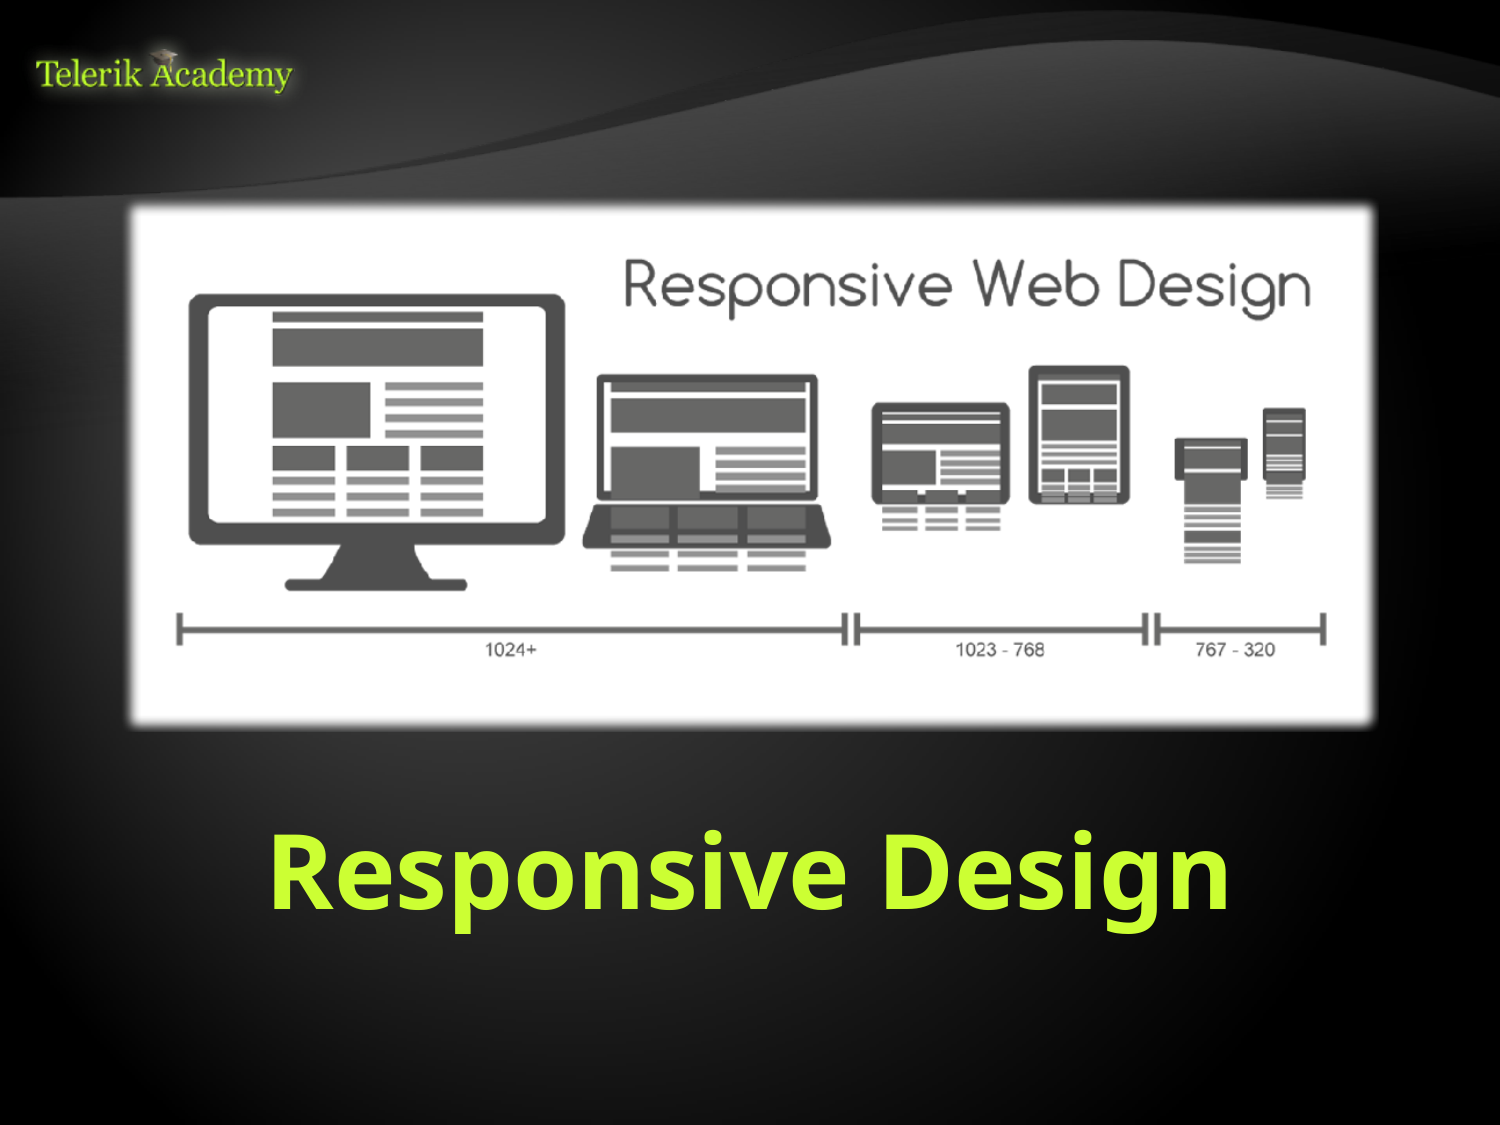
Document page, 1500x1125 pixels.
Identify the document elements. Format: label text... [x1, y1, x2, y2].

title Responsive Design [99, 816, 1400, 929]
picture [0, 0, 1500, 1125]
